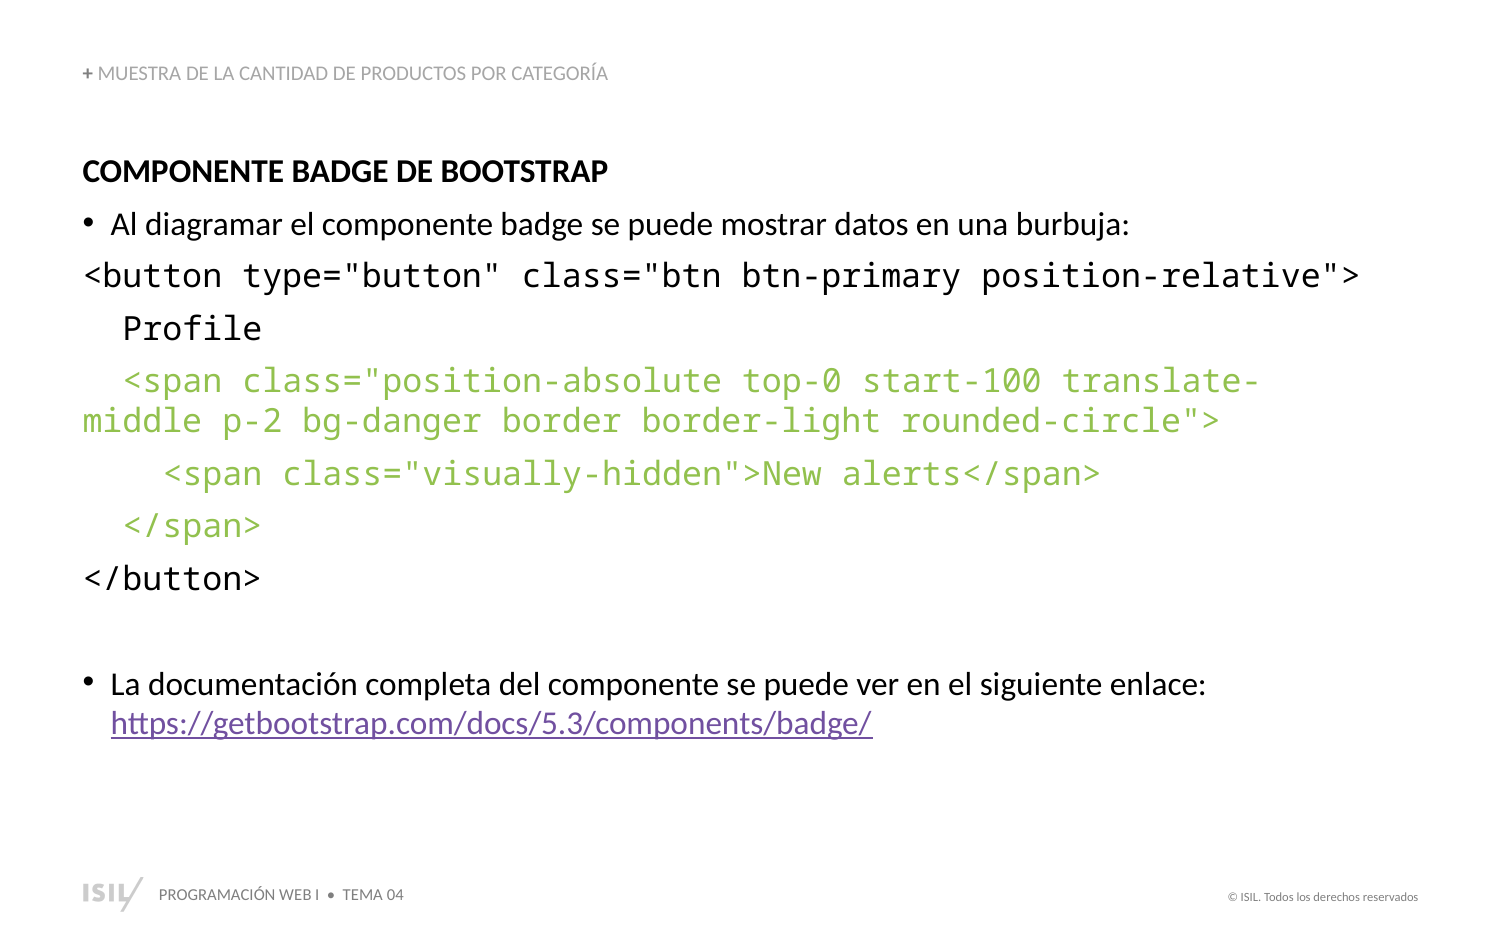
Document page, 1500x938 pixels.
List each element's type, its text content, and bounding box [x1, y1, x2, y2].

text_box + MUESTRA DE LA CANTIDAD DE PRODUCTOS POR CATEGORÍA [82, 61, 721, 85]
text_box COMPONENTE BADGE DE BOOTSTRAP Al diagramar el componente badge se puede mostrar datos en una burbuja: <button type="button" class="btn btn-primary position-relative"> Profile <span class="position-absolute top-0 start-100 translate-middle p-2 bg-danger border border-light rounded-circle"> <span class="visually-hidden">New alerts</span> </span> </button> La documentación completa del componente se puede ver en el siguiente enlace: https://getbootstrap.com/docs/5.3/components/badge/ [82, 149, 1375, 742]
